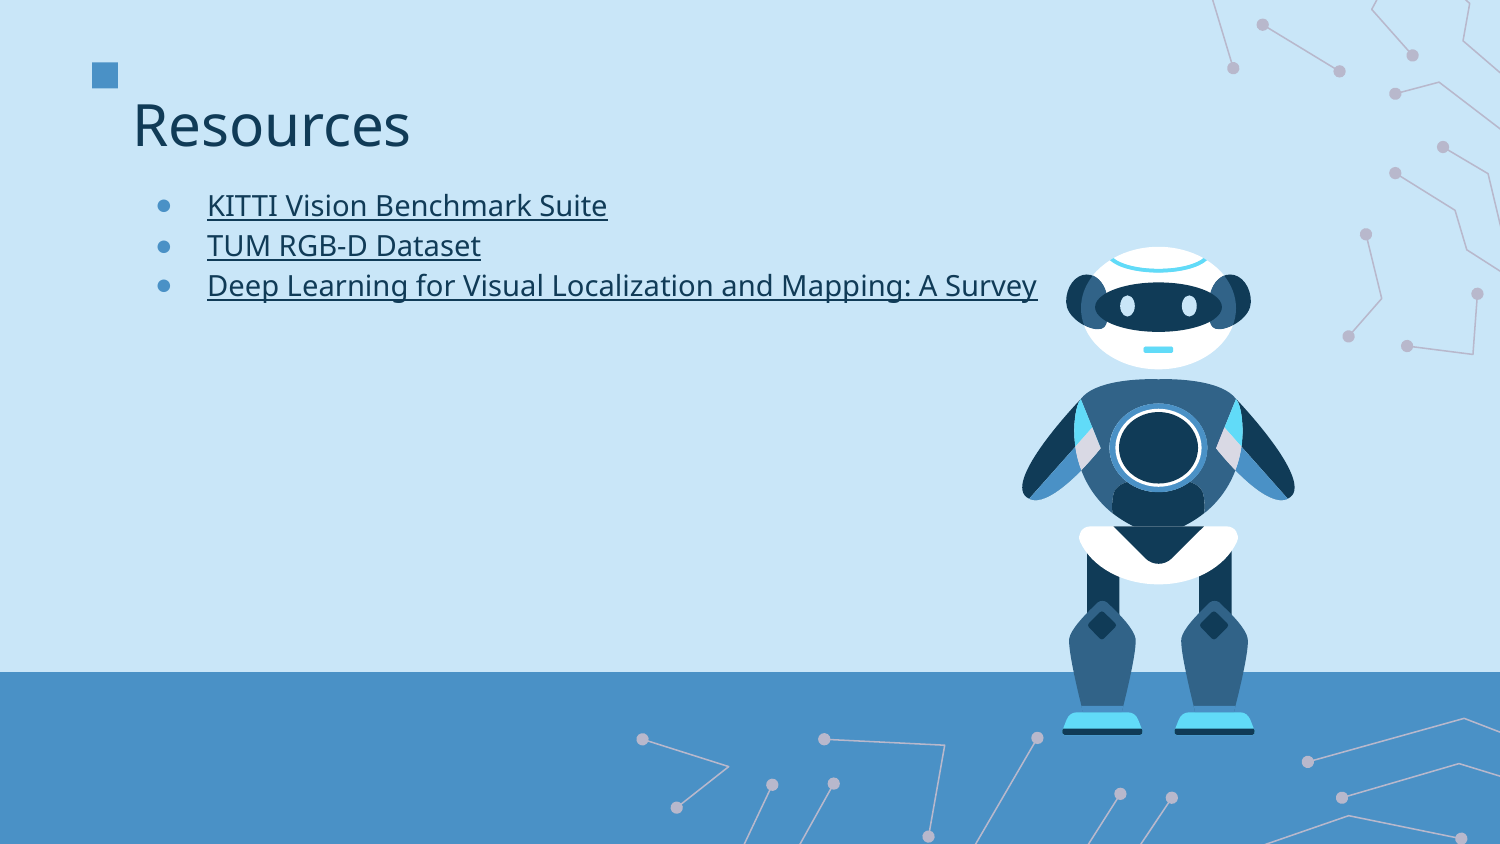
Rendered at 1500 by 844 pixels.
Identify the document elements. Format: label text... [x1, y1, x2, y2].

title Resources [116, 72, 1383, 167]
subtitle KITTI Vision Benchmark Suite TUM RGB-D Dataset Deep Learning for Visual Localization and Mapping: A Survey [116, 166, 1152, 681]
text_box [998, 246, 1318, 736]
